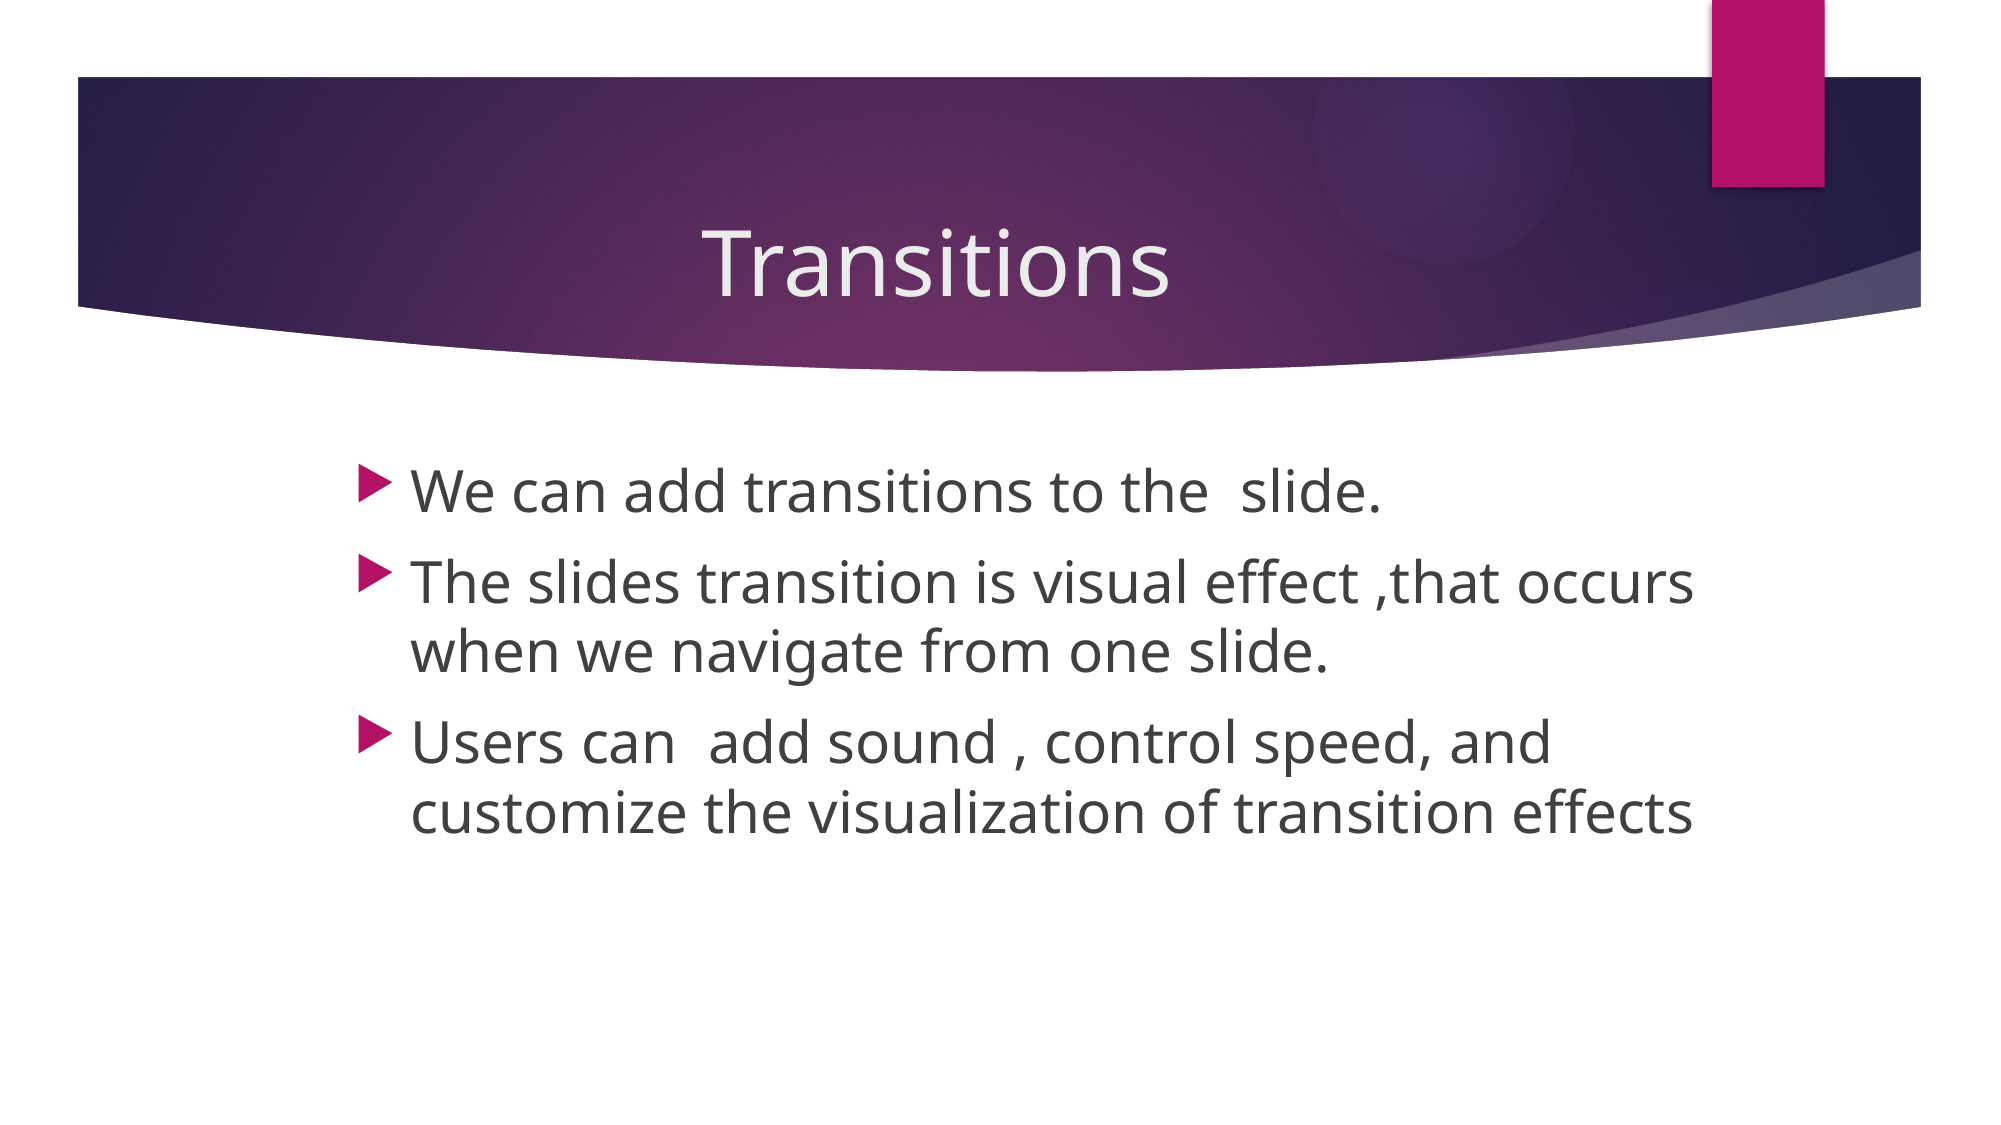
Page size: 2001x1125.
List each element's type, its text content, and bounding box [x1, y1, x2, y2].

title Transitions [686, 179, 1218, 342]
list We can add transitions to the slide. The slides transition is visual effect ,that occurs when we navigate from one slide. Users can add sound , control speed, and customize the visualization of transition effects [339, 446, 1788, 1008]
